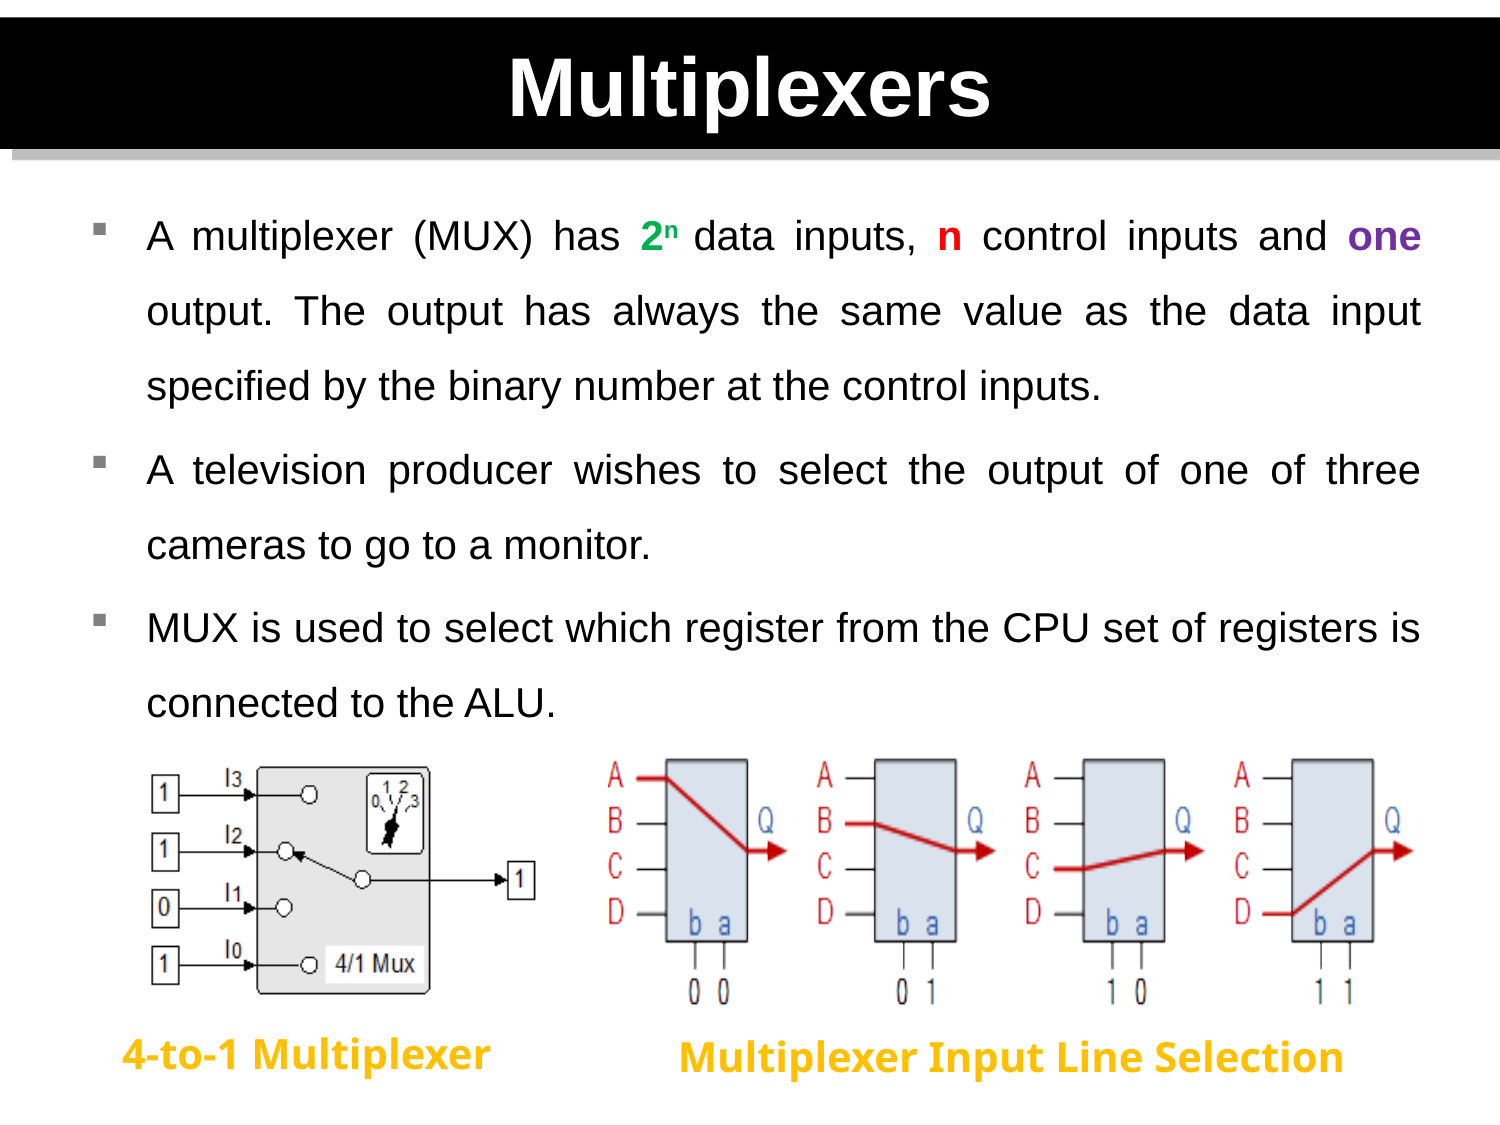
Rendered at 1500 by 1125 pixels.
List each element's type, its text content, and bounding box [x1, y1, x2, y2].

list A multiplexer (MUX) has 2n data inputs, n control inputs and one output. The output has always the same value as the data input specified by the binary number at the control inputs. A television producer wishes to select the output of one of three cameras to go to a monitor. MUX is used to select which register from the CPU set of registers is connected to the ALU. [75, 176, 1437, 716]
title Multiplexers [0, 17, 1500, 149]
picture [147, 751, 567, 1012]
text_box Multiplexer Input Line Selection [600, 1023, 1424, 1099]
picture [608, 751, 1415, 1020]
text_box 4-to-1 Multiplexer [41, 1020, 573, 1096]
